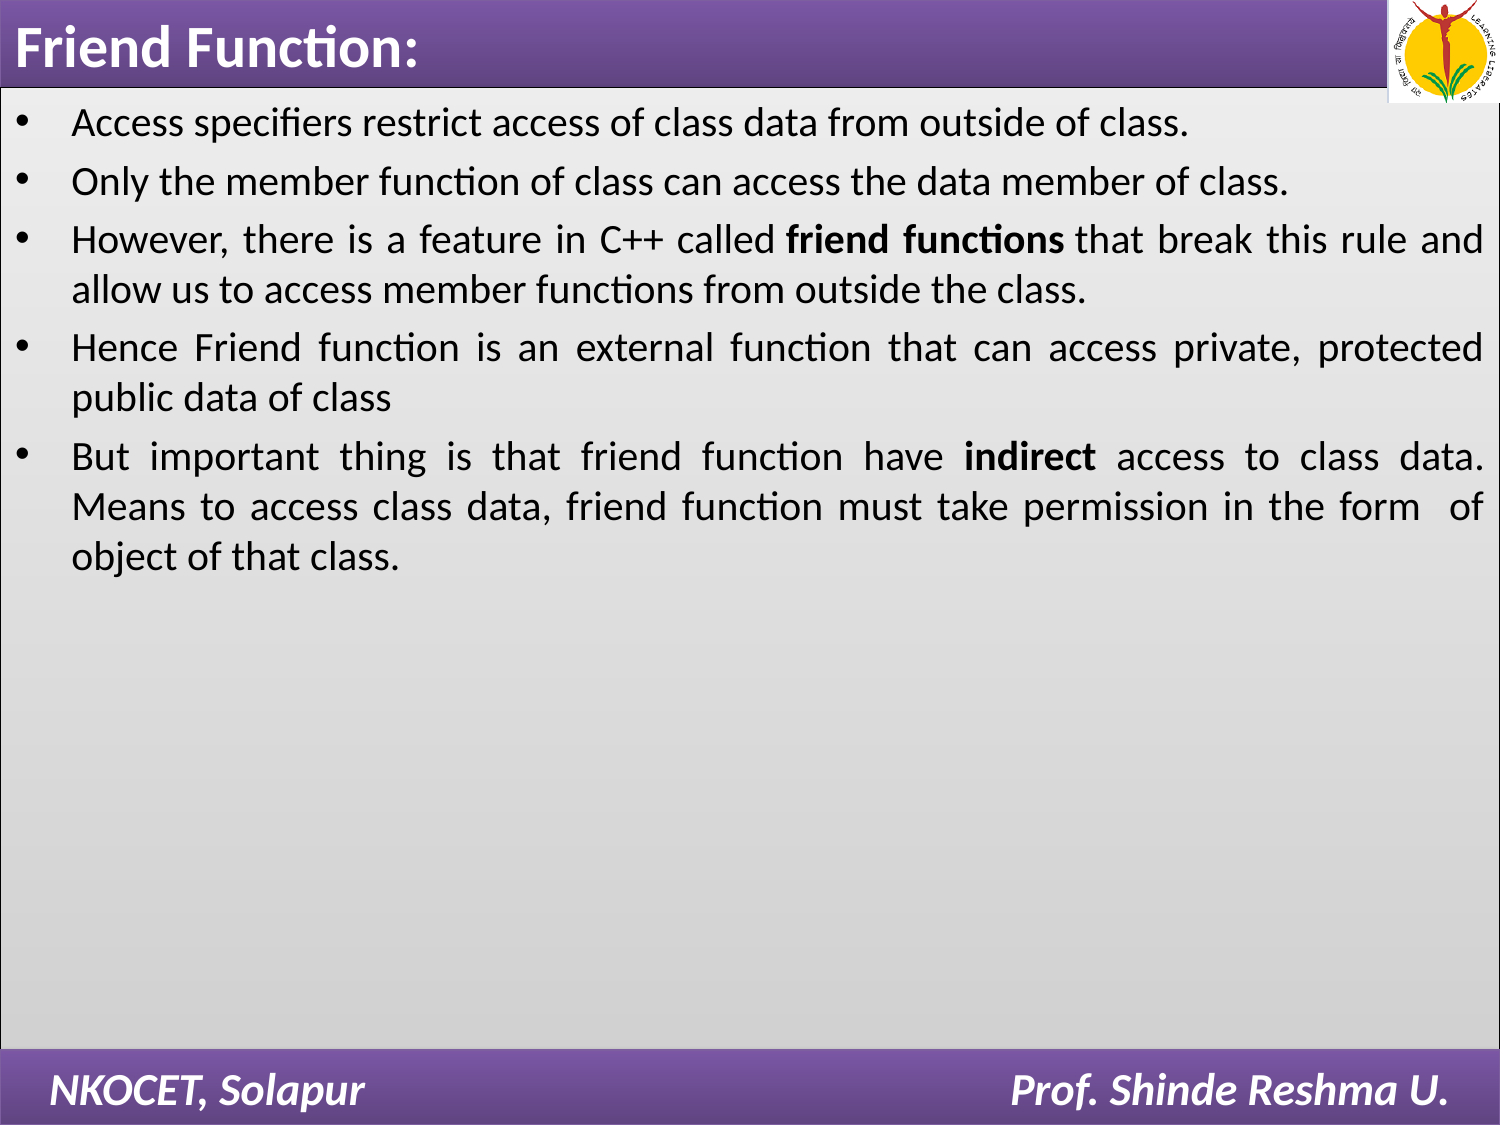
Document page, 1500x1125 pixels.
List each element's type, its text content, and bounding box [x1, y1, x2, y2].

title Friend Function: [0, 0, 1385, 86]
picture [1387, 0, 1500, 104]
text_box NKOCET, Solapur Prof. Shinde Reshma U. [0, 1049, 1500, 1125]
list Access specifiers restrict access of class data from outside of class. Only the member function of class can access the data member of class. However, there is a feature in C++ called friend functions that break this rule and allow us to access member functions from outside the class. Hence Friend function is an external function that can access private, protected public data of class But important thing is that friend function have indirect access to class data. Means to access class data, friend function must take permission in the form of object of that class. [0, 87, 1500, 1049]
